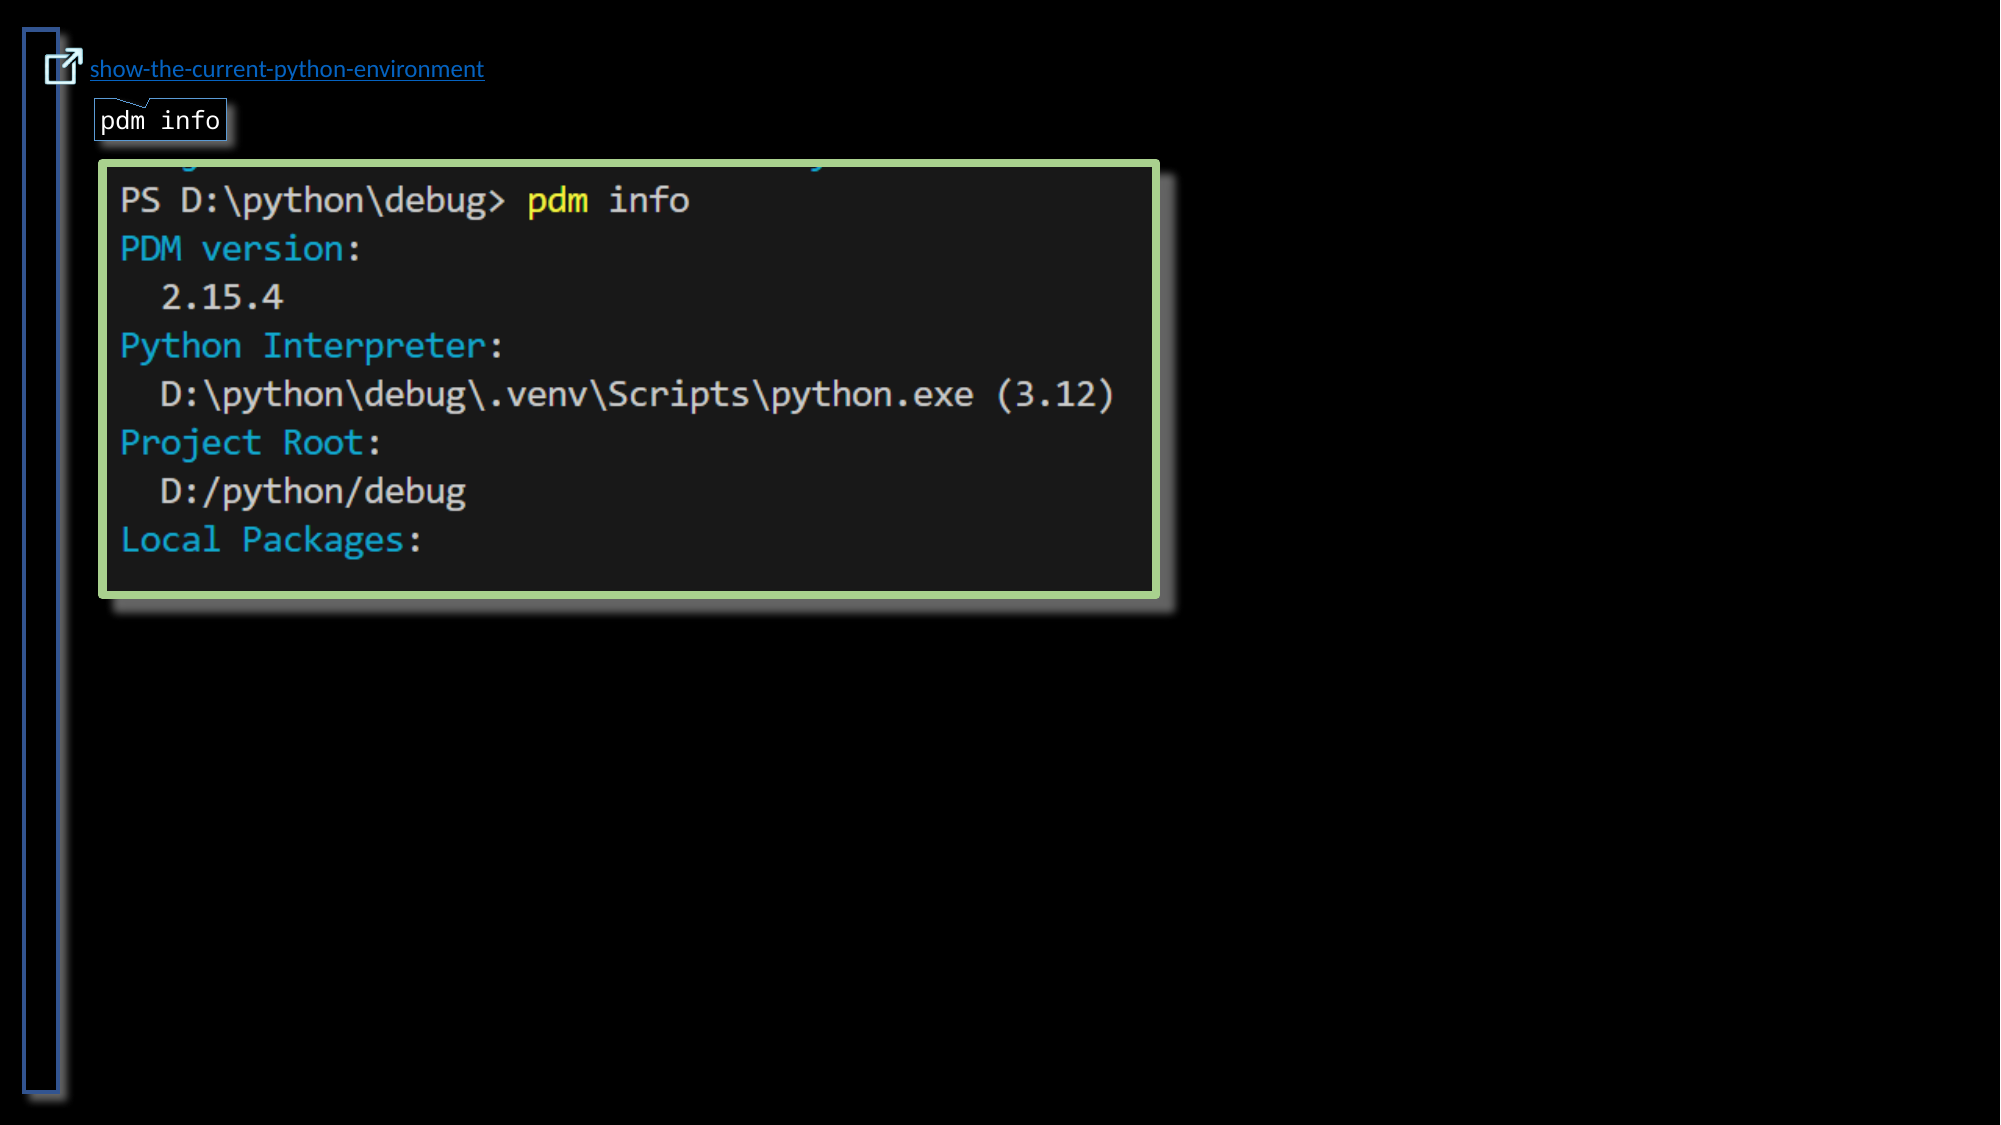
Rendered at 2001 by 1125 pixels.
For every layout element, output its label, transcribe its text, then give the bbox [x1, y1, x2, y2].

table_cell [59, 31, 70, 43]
title 6. info [0, 0, 107, 152]
text_box [23, 28, 59, 1093]
text_box pdm info [94, 98, 227, 141]
picture [106, 167, 1153, 591]
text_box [40, 43, 502, 91]
